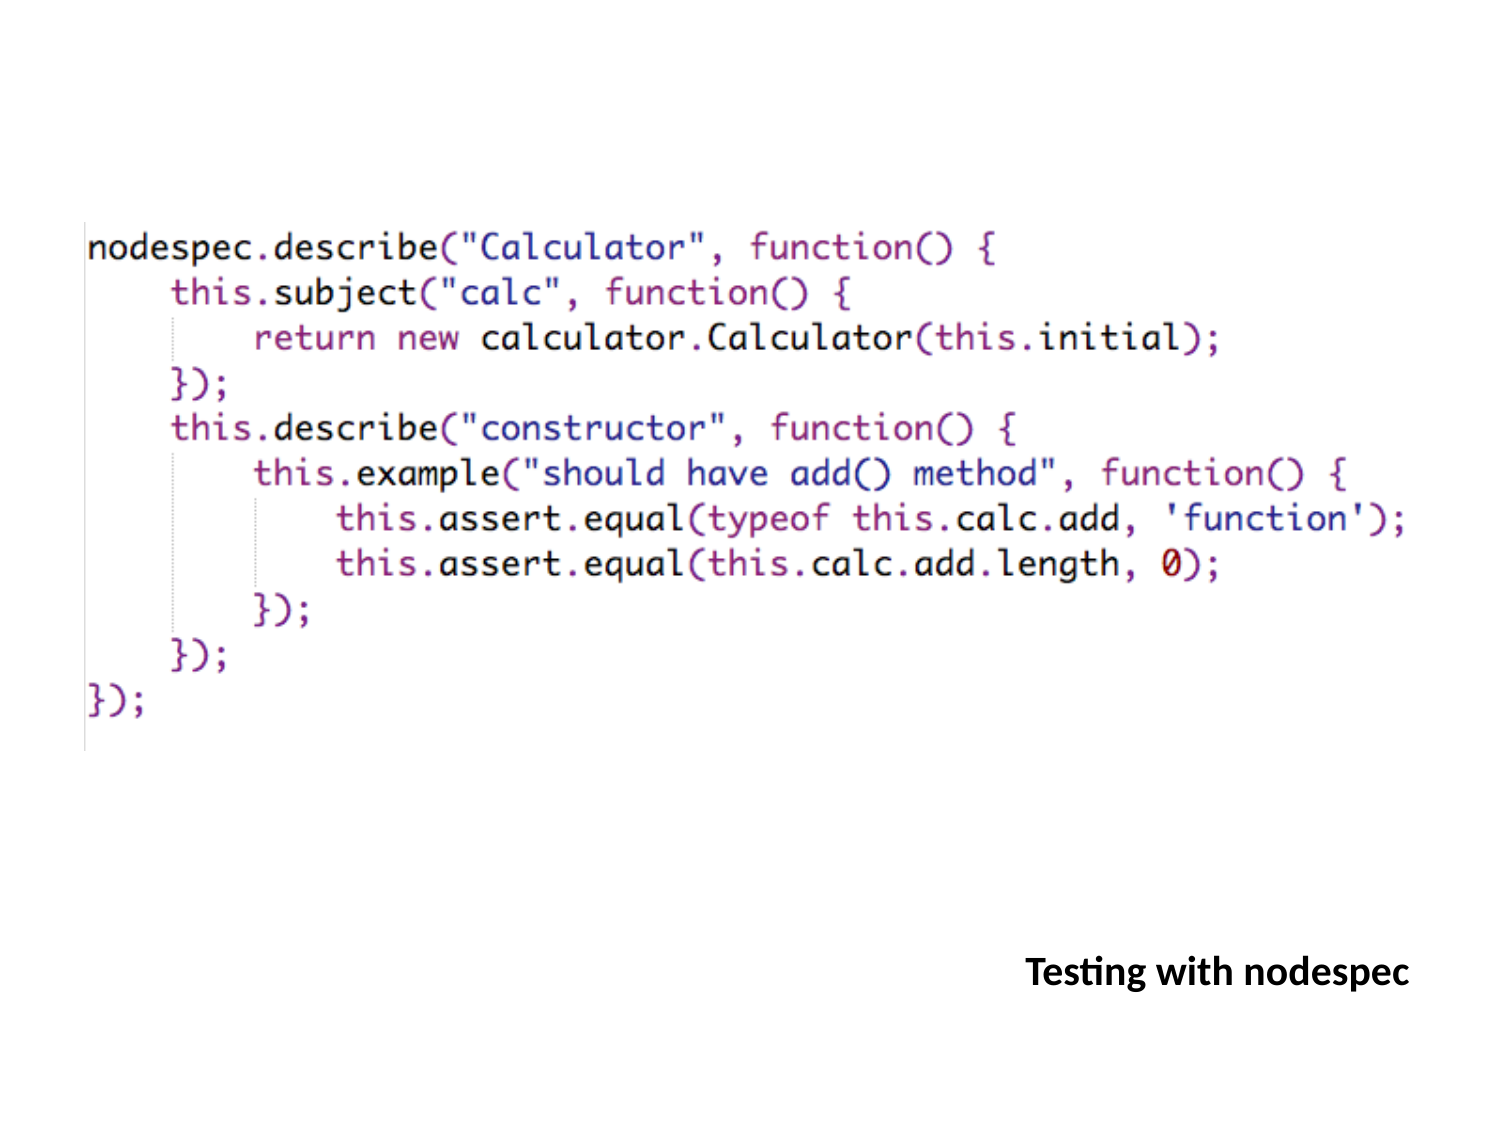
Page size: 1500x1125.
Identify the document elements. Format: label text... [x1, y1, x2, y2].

picture [84, 36, 1426, 937]
title Testing with nodespec [571, 943, 1425, 1029]
